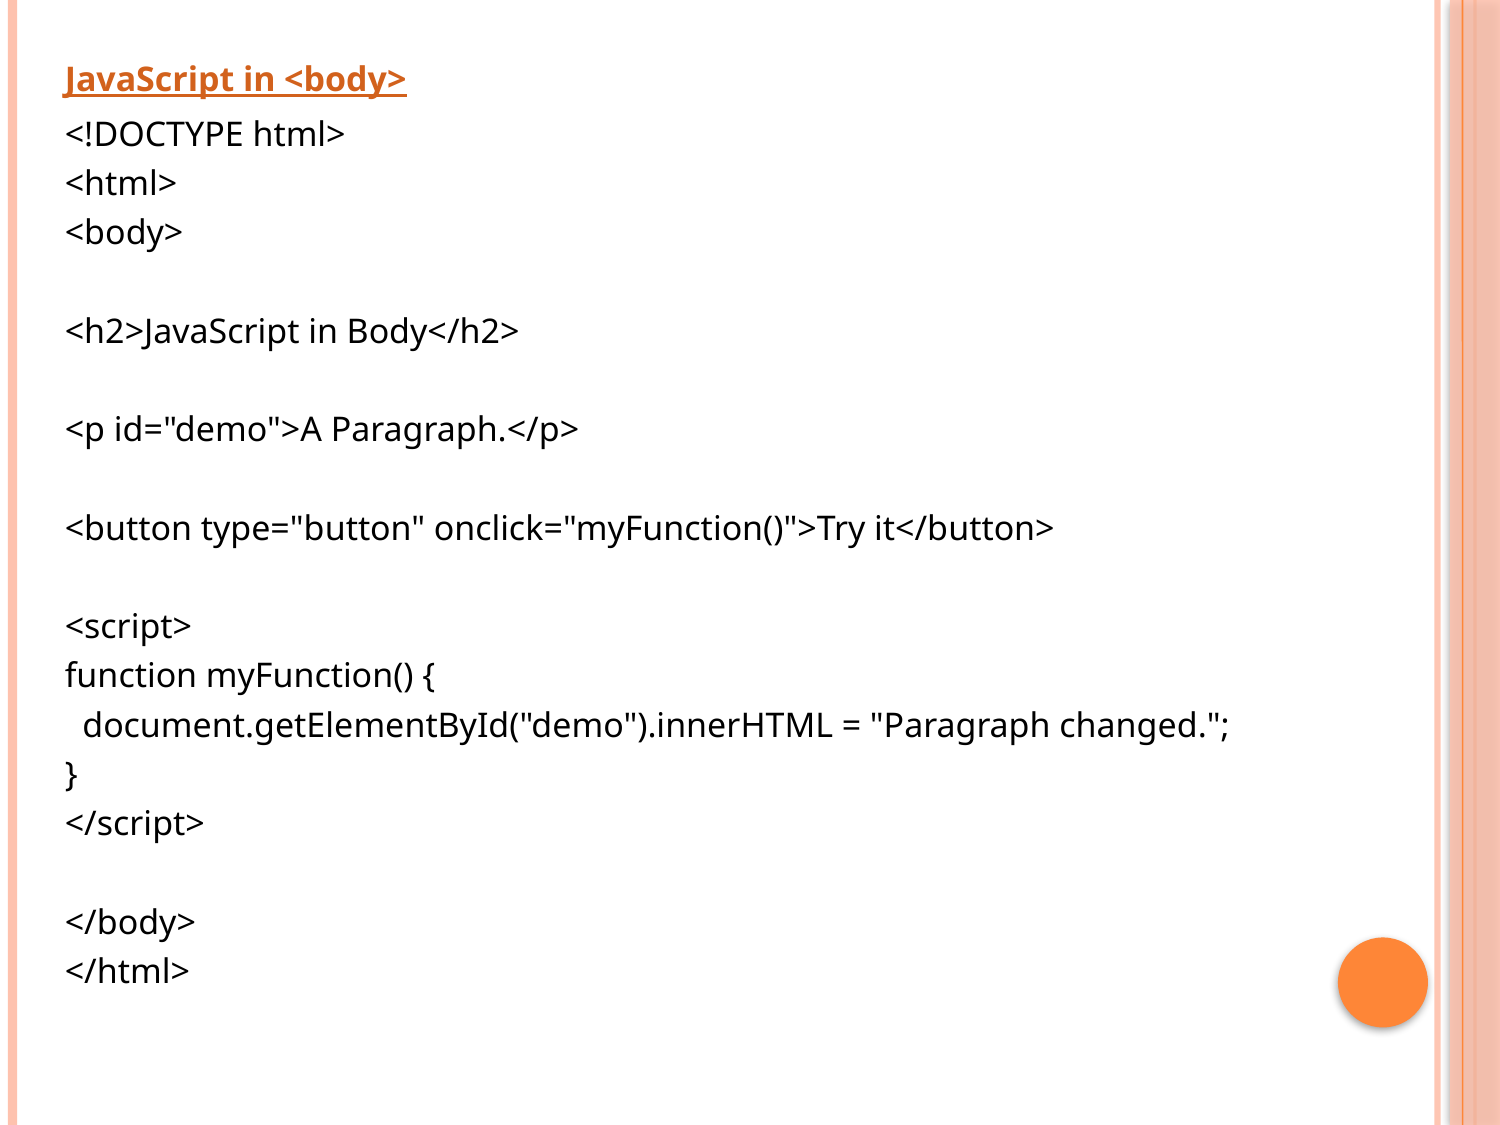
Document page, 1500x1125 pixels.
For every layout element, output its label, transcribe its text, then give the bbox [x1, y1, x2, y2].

list JavaScript in <body> <!DOCTYPE html> <html> <body> <h2>JavaScript in Body</h2> <p id="demo">A Paragraph.</p> <button type="button" onclick="myFunction()">Try it</button> <script> function myFunction() { document.getElementById("demo").innerHTML = "Paragraph changed."; } </script> </body> </html> [50, 50, 1413, 1000]
